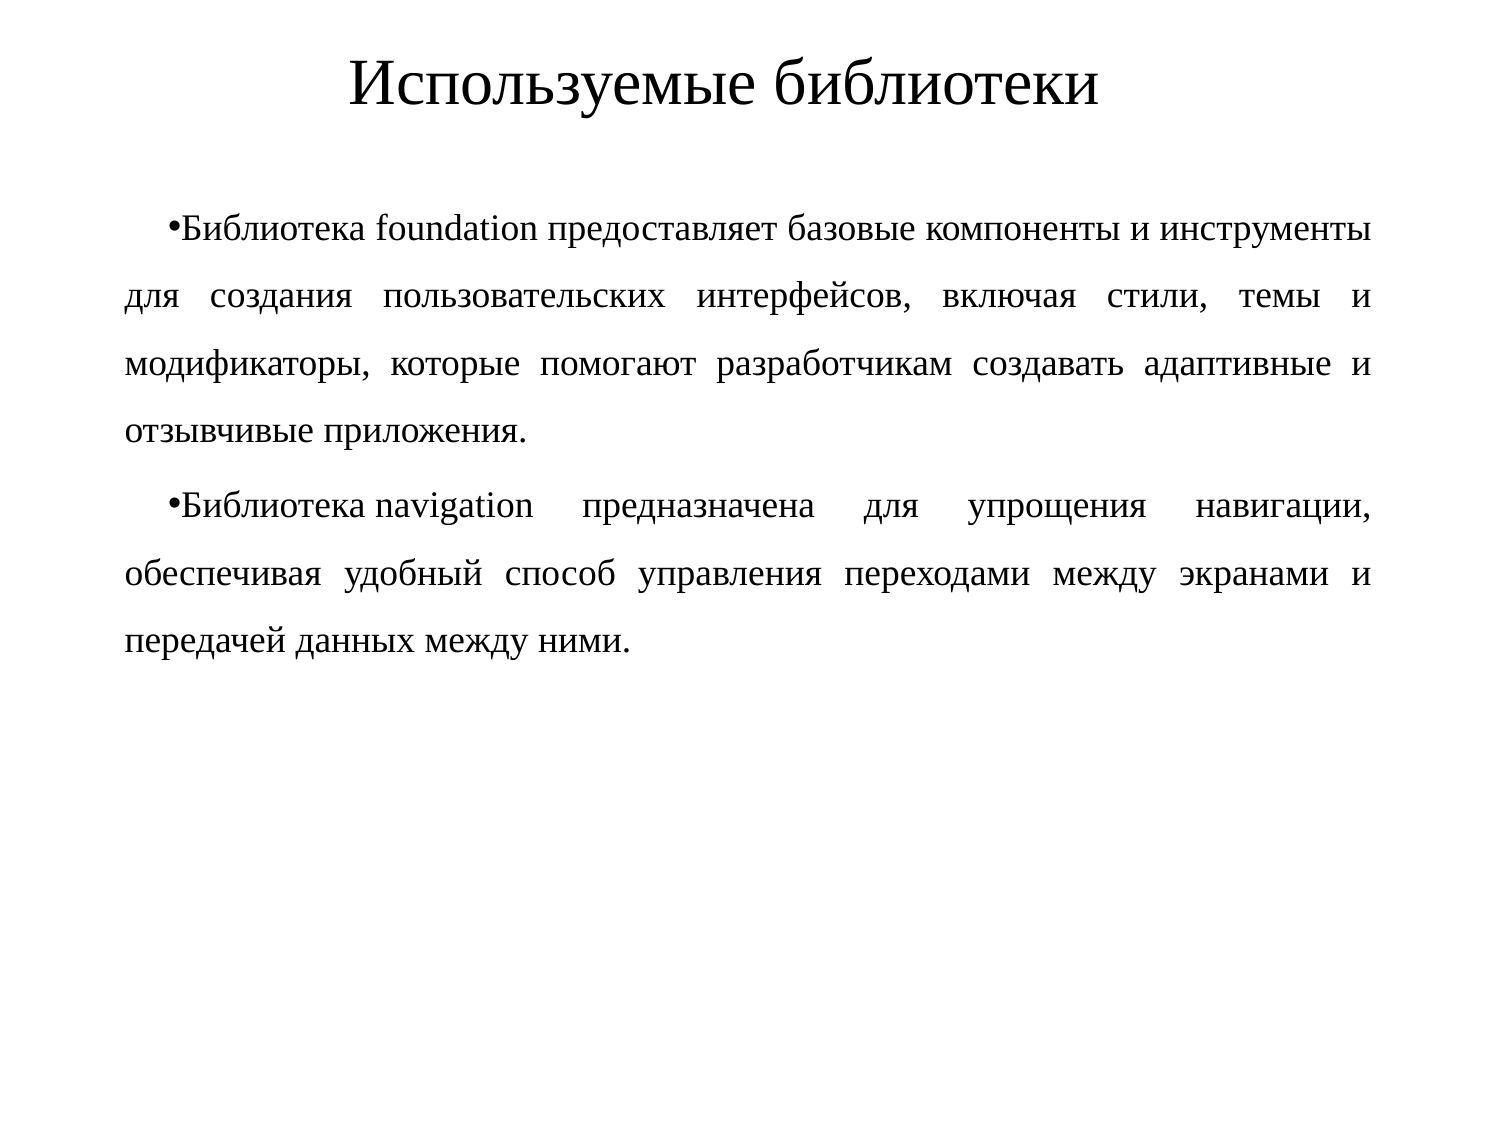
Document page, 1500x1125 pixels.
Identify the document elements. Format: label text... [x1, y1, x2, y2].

list Библиотека foundation предоставляет базовые компоненты и инструменты для создания пользовательских интерфейсов, включая стили, темы и модификаторы, которые помогают разработчикам создавать адаптивные и отзывчивые приложения. Библиотека navigation предназначена для упрощения навигации, обеспечивая удобный способ управления переходами между экранами и передачей данных между ними. [64, 172, 1388, 973]
title Используемые библиотеки [112, 30, 1338, 126]
